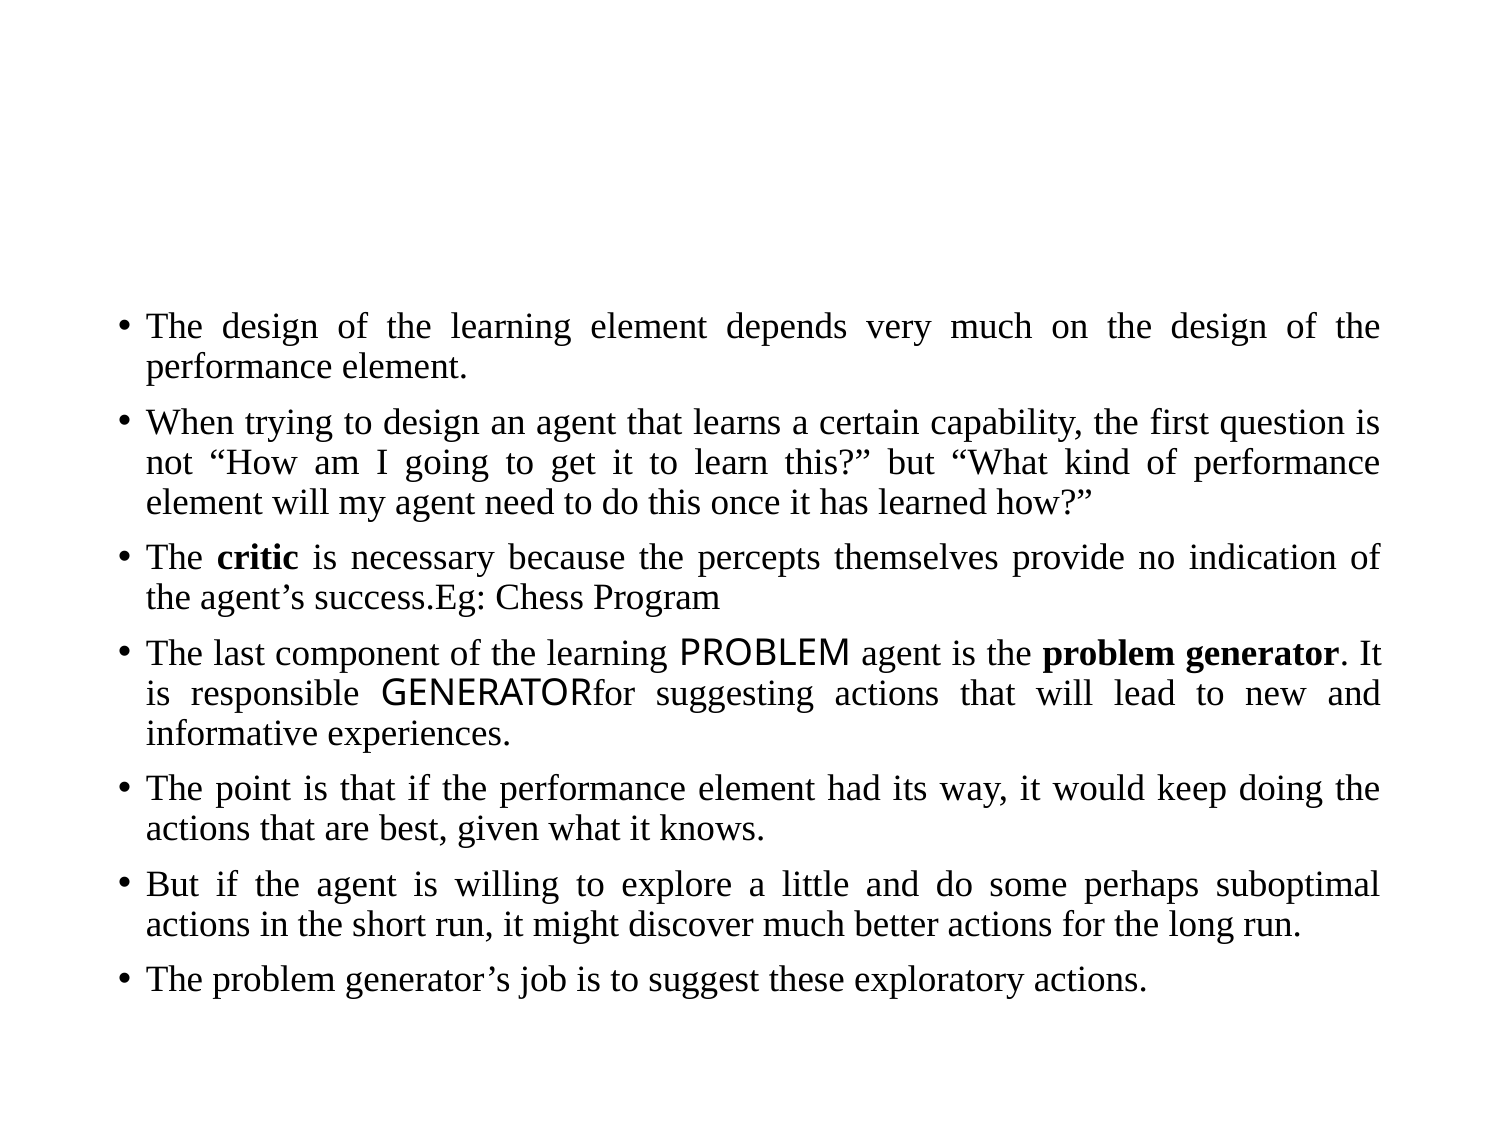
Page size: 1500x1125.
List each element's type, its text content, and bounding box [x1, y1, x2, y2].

list The design of the learning element depends very much on the design of the performance element. When trying to design an agent that learns a certain capability, the first question is not “How am I going to get it to learn this?” but “What kind of performance element will my agent need to do this once it has learned how?” The critic is necessary because the percepts themselves provide no indication of the agent’s success.Eg: Chess Program The last component of the learning PROBLEM agent is the problem generator. It is responsible GENERATORfor suggesting actions that will lead to new and informative experiences. The point is that if the performance element had its way, it would keep doing the actions that are best, given what it knows. But if the agent is willing to explore a little and do some perhaps suboptimal actions in the short run, it might discover much better actions for the long run. The problem generator’s job is to suggest these exploratory actions. [103, 299, 1397, 1014]
